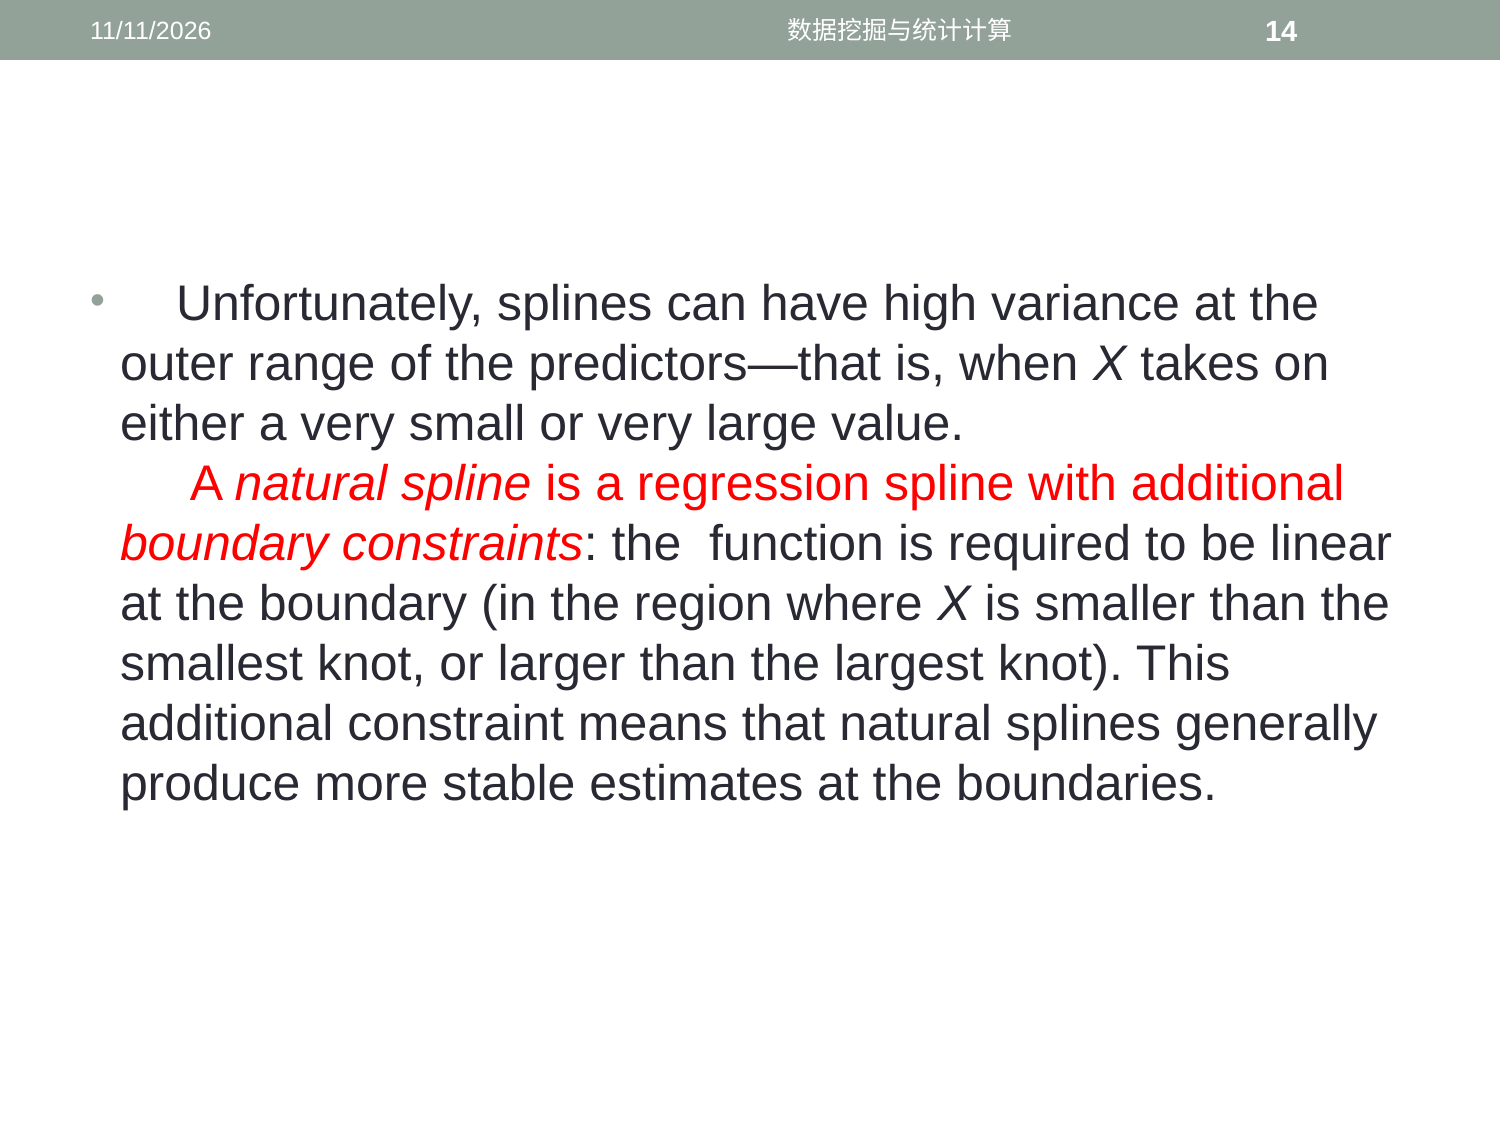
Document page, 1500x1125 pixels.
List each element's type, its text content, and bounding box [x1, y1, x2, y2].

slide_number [75, 3, 550, 57]
footer 数据挖掘与统计计算 [562, 3, 1238, 57]
slide_number 14 [1250, 3, 1425, 57]
list Unfortunately, splines can have high variance at the outer range of the predictors—that is, when X takes on either a very small or very large value. A natural spline is a regression spline with additional boundary constraints: the function is required to be linear at the boundary (in the region where X is smaller than the smallest knot, or larger than the largest knot). This additional constraint means that natural splines generally produce more stable estimates at the boundaries. [75, 262, 1425, 1063]
